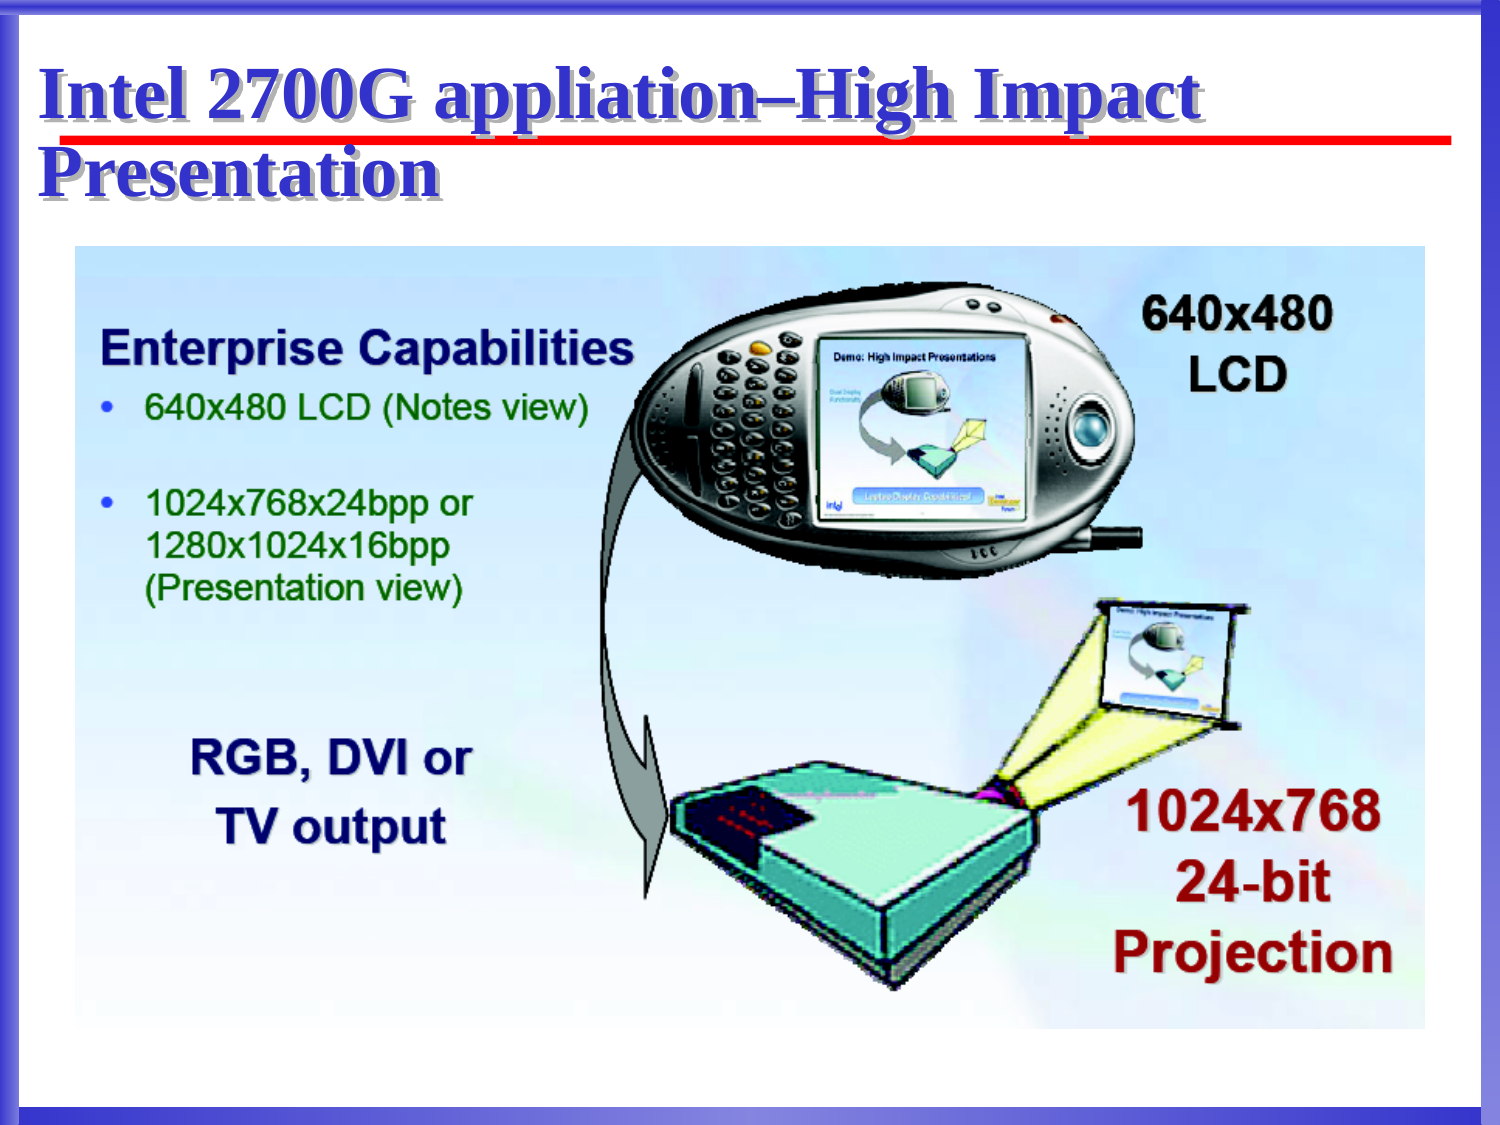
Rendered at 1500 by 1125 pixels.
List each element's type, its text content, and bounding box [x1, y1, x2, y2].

title Intel 2700G appliation–High Impact Presentation [37, 87, 1500, 181]
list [74, 246, 1426, 1029]
